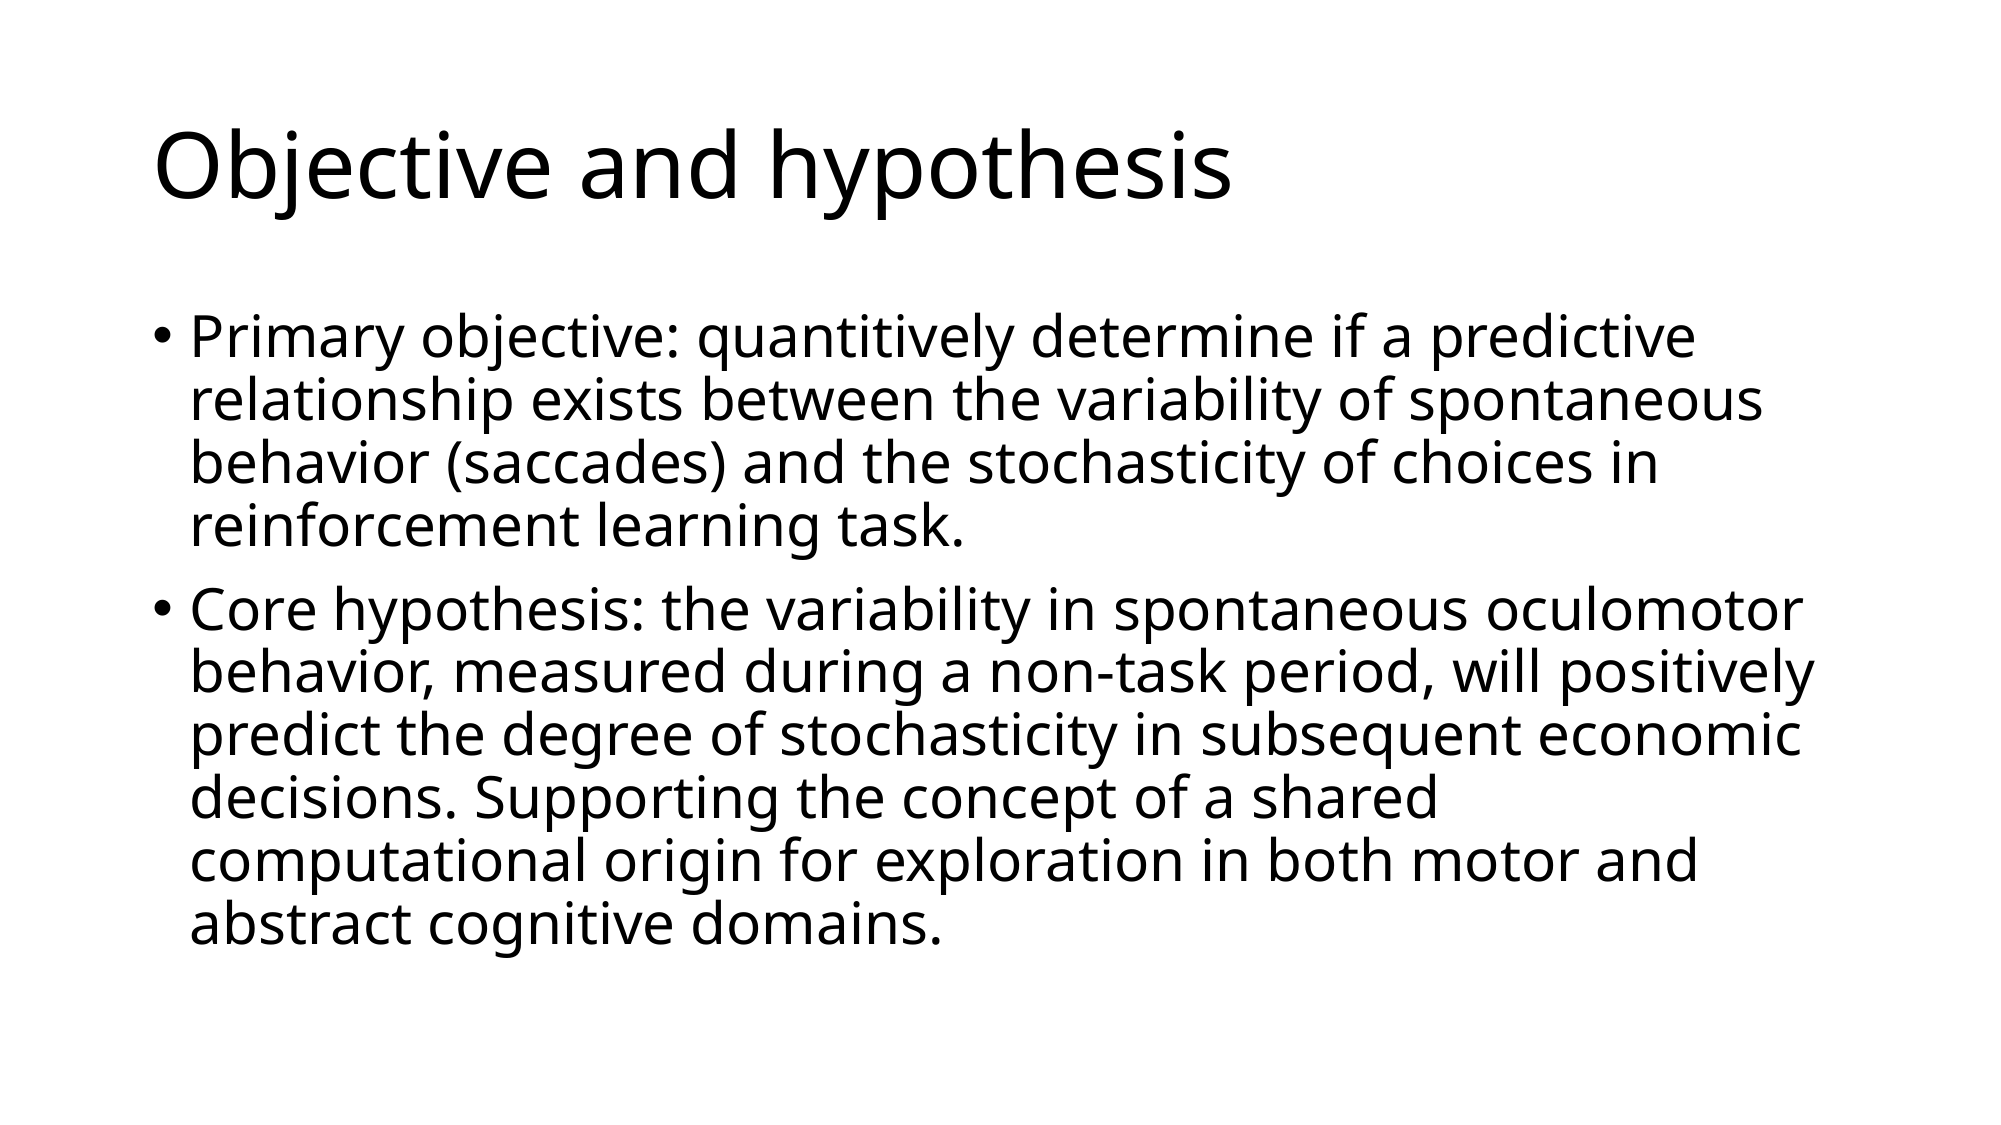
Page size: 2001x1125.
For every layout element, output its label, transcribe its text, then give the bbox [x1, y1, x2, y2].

title Objective and hypothesis [137, 59, 1863, 278]
list Primary objective: quantitively determine if a predictive relationship exists between the variability of spontaneous behavior (saccades) and the stochasticity of choices in reinforcement learning task. Core hypothesis: the variability in spontaneous oculomotor behavior, measured during a non-task period, will positively predict the degree of stochasticity in subsequent economic decisions. Supporting the concept of a shared computational origin for exploration in both motor and abstract cognitive domains. [137, 299, 1863, 1014]
